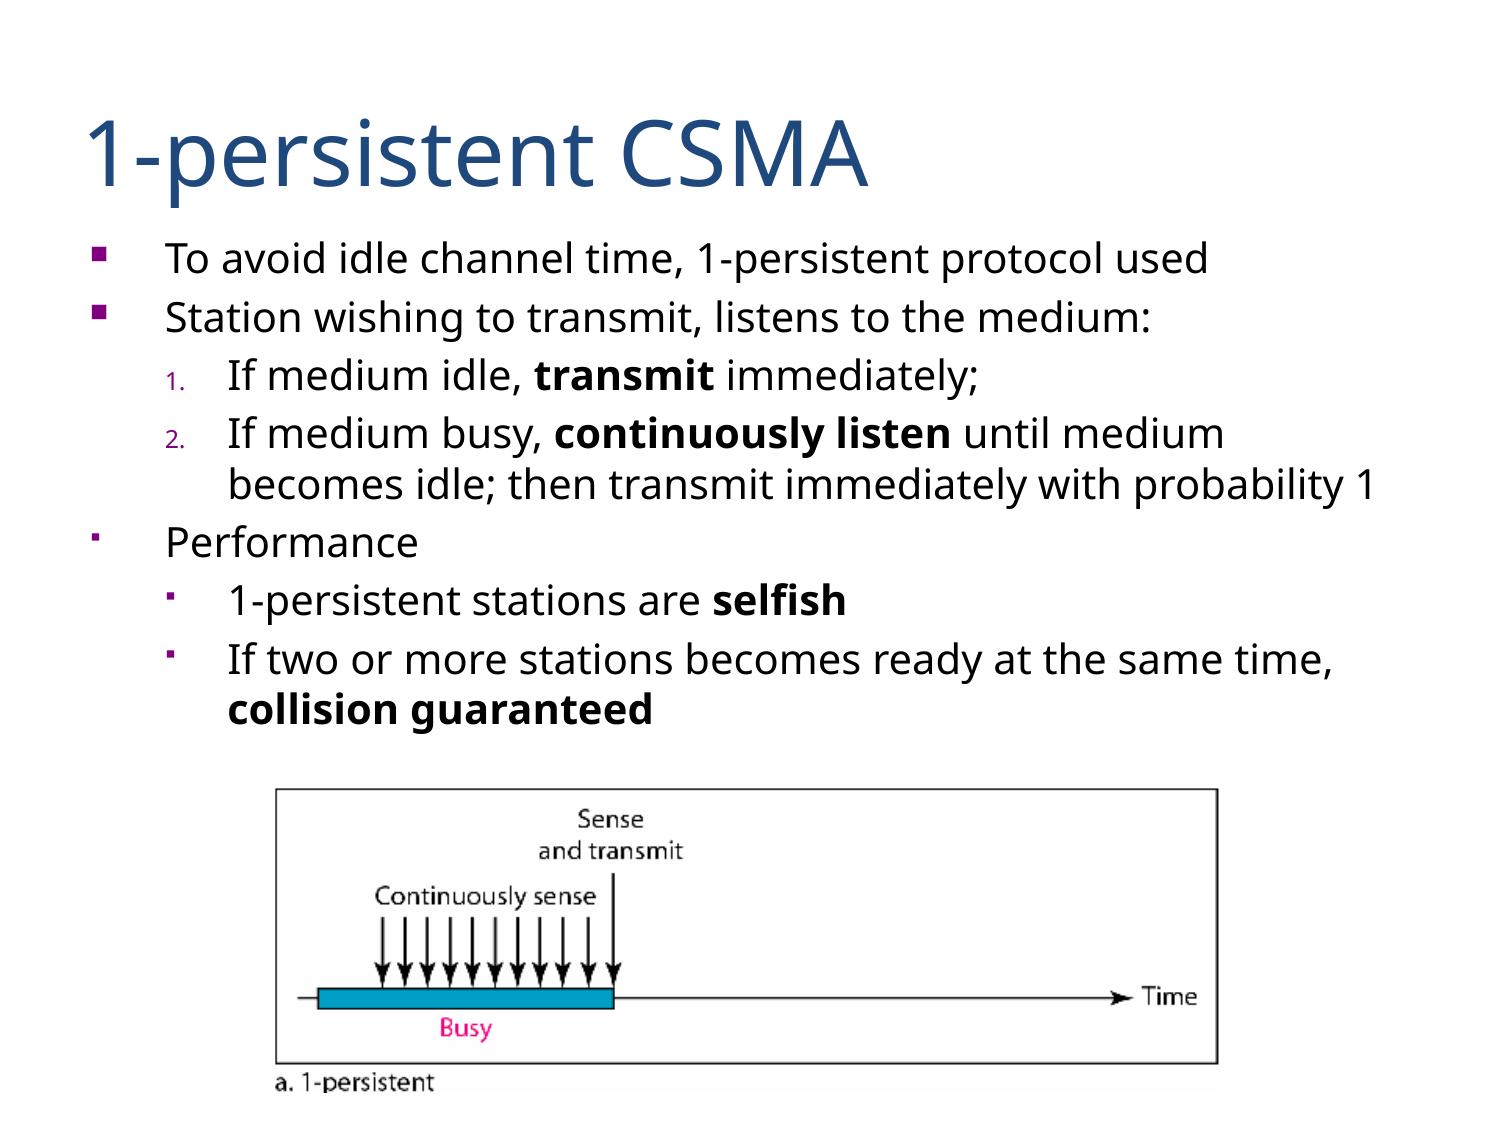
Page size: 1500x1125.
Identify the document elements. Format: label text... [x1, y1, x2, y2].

text_box To avoid idle channel time, 1-persistent protocol used Station wishing to transmit, listens to the medium: If medium idle, transmit immediately; If medium busy, continuously listen until medium becomes idle; then transmit immediately with probability 1 Performance 1-persistent stations are selfish If two or more stations becomes ready at the same time, collision guaranteed [75, 224, 1417, 994]
picture [249, 762, 1251, 1093]
text_box 1-persistent CSMA [66, 24, 1413, 213]
